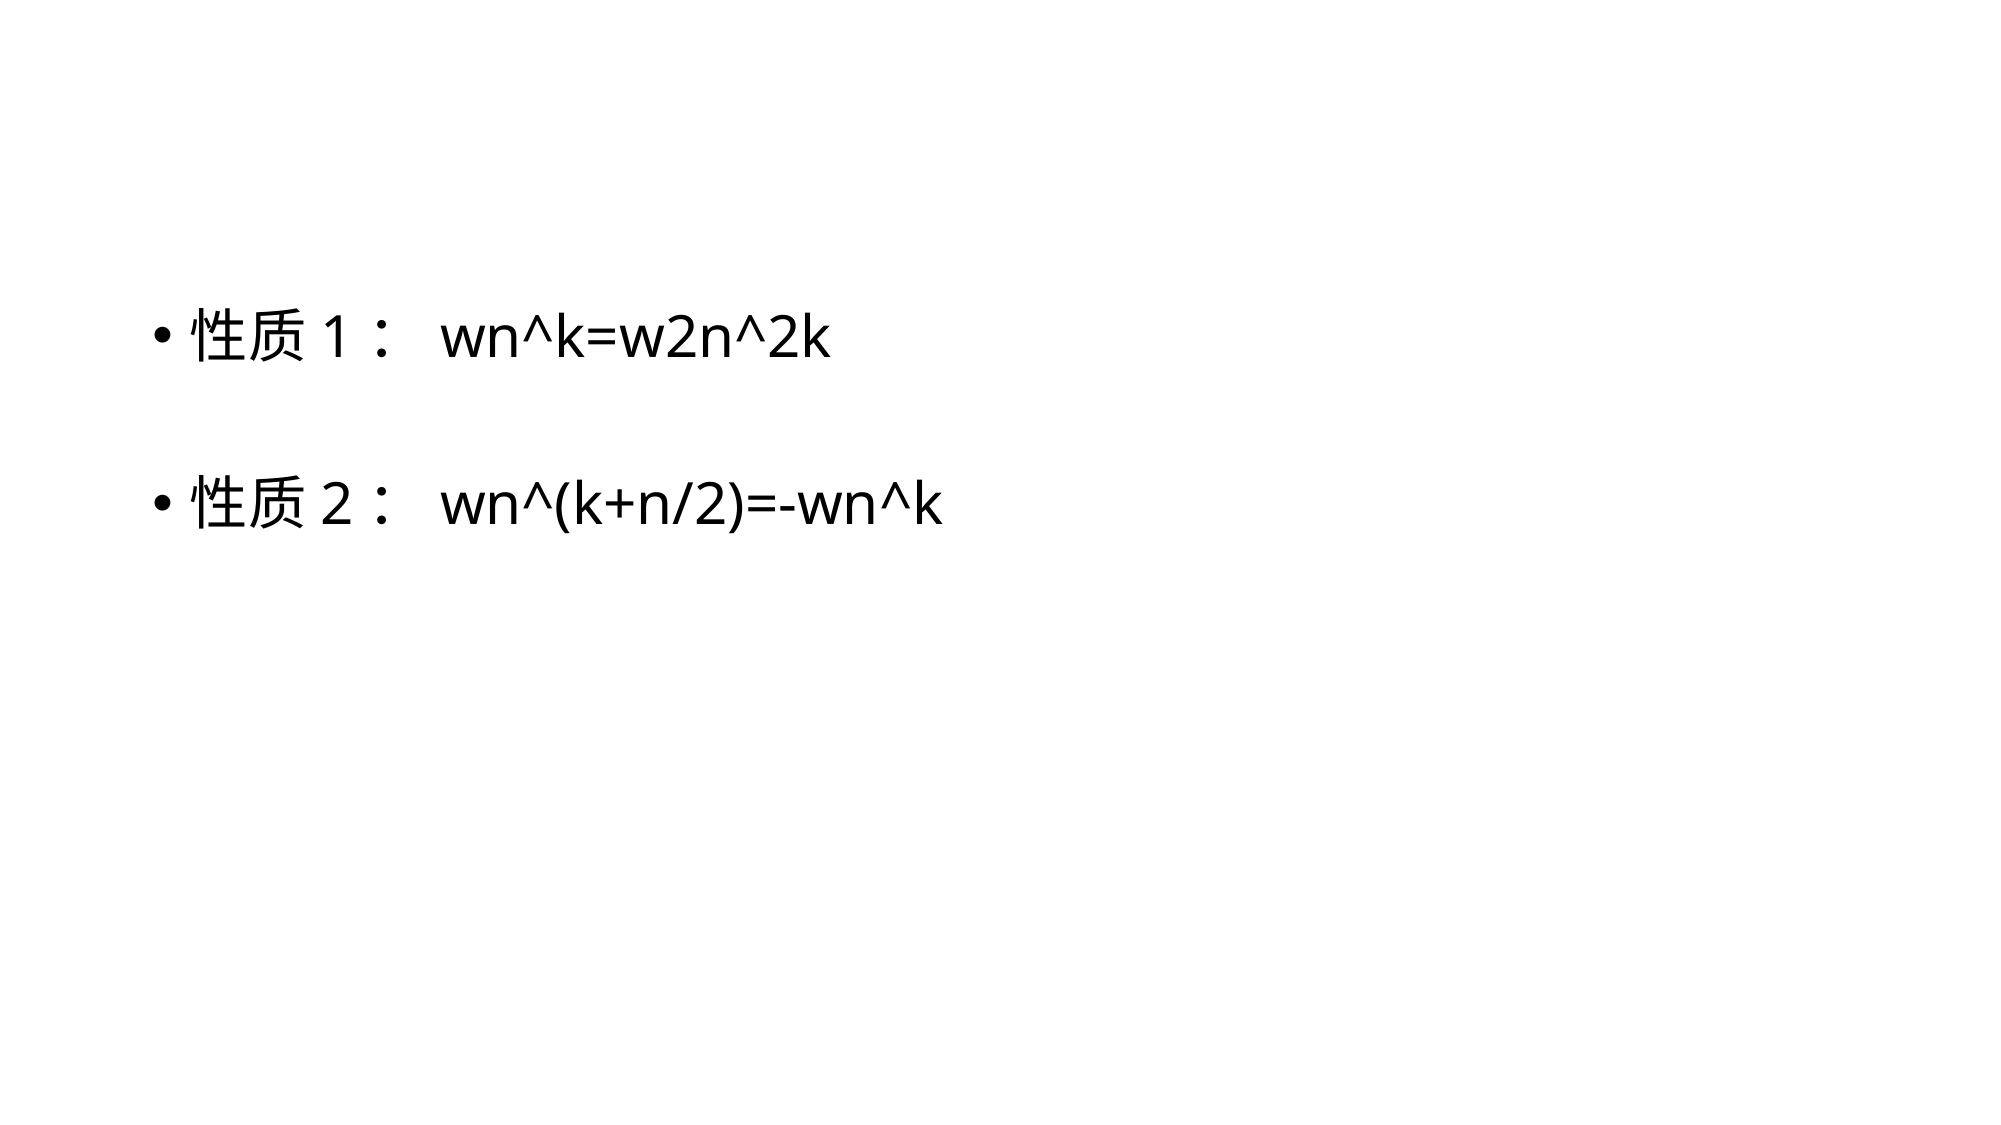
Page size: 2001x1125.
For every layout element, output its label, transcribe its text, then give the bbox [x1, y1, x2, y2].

list 性质1：wn^k=w2n^2k 性质2：wn^(k+n/2)=-wn^k [137, 299, 1863, 1014]
